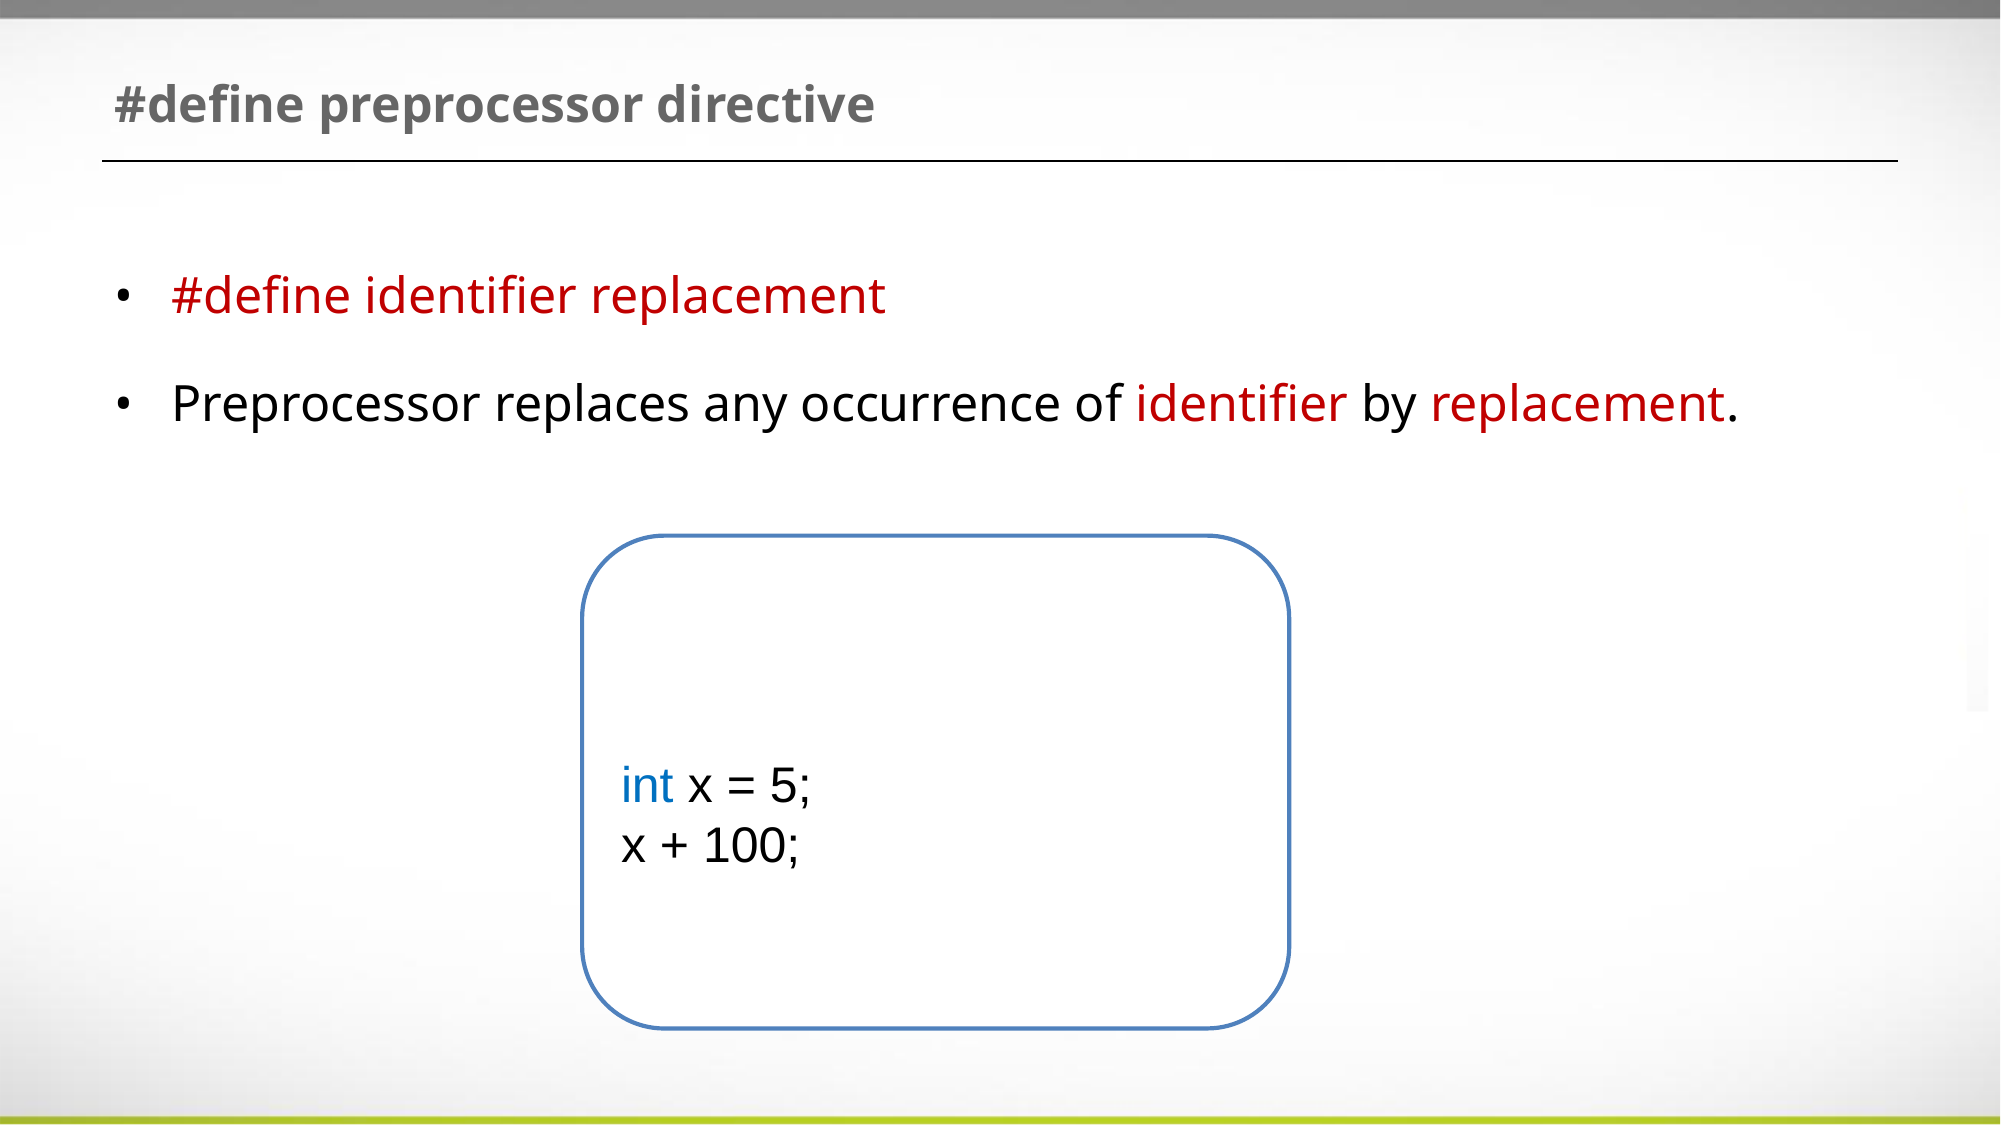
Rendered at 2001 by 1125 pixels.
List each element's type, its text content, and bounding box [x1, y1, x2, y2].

list #define identifier replacement Preprocessor replaces any occurrence of identifier by replacement. [99, 262, 1900, 1005]
text_box int x = 5; x + 100; [582, 535, 1290, 1029]
title #define preprocessor directive [99, 45, 1900, 161]
picture [0, 0, 2001, 1125]
